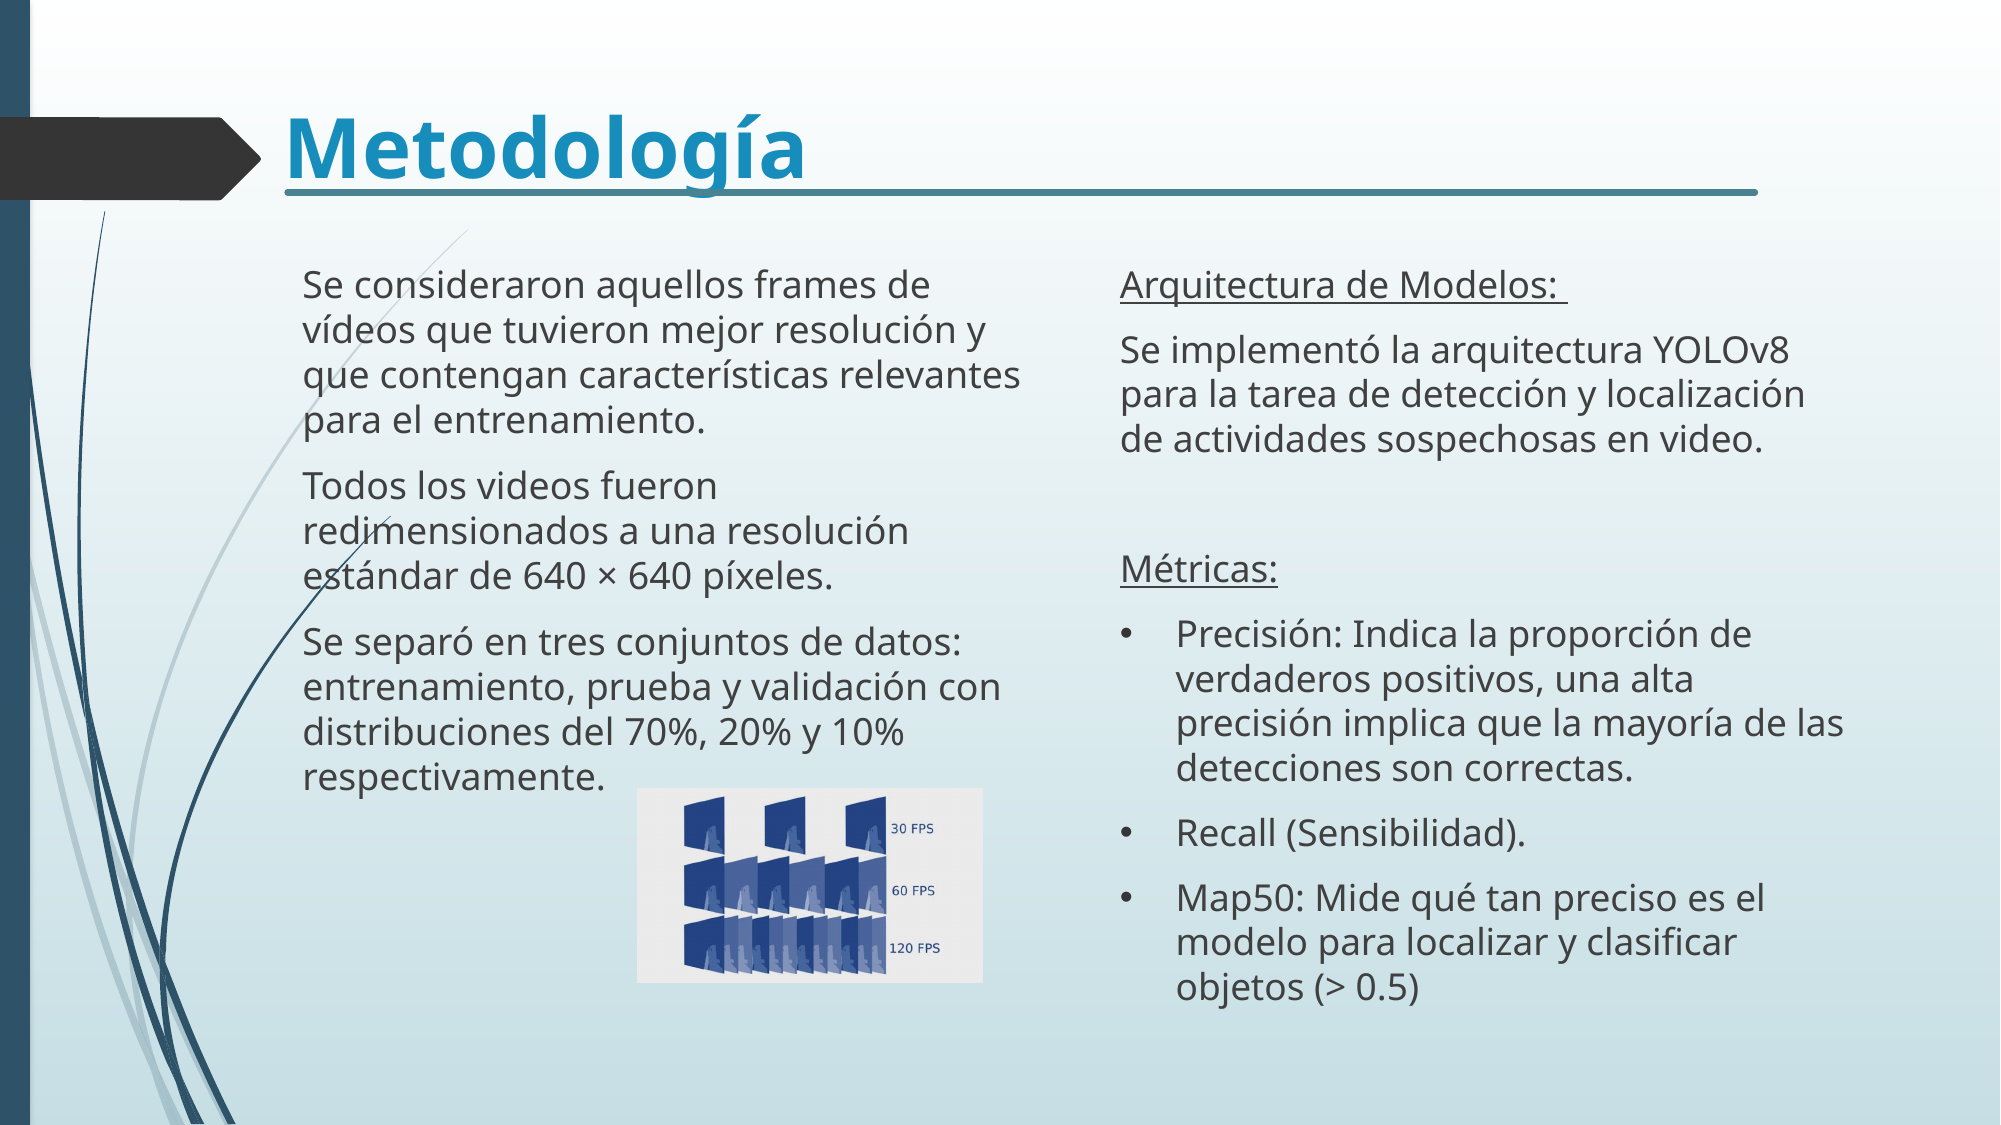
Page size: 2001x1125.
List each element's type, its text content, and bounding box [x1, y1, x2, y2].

title Metodología [269, 87, 1731, 298]
list Arquitectura de Modelos: Se implementó la arquitectura YOLOv8 para la tarea de detección y localización de actividades sospechosas en video. Métricas: Precisión: Indica la proporción de verdaderos positivos, una alta precisión implica que la mayoría de las detecciones son correctas. Recall (Sensibilidad). Map50: Mide qué tan preciso es el modelo para localizar y clasificar objetos (> 0.5) [1104, 253, 1868, 1022]
list Se consideraron aquellos frames de vídeos que tuvieron mejor resolución y que contengan características relevantes para el entrenamiento. Todos los videos fueron redimensionados a una resolución estándar de 640 × 640 píxeles. Se separó en tres conjuntos de datos: entrenamiento, prueba y validación con distribuciones del 70%, 20% y 10% respectivamente. [287, 253, 1050, 1022]
picture [637, 788, 983, 983]
